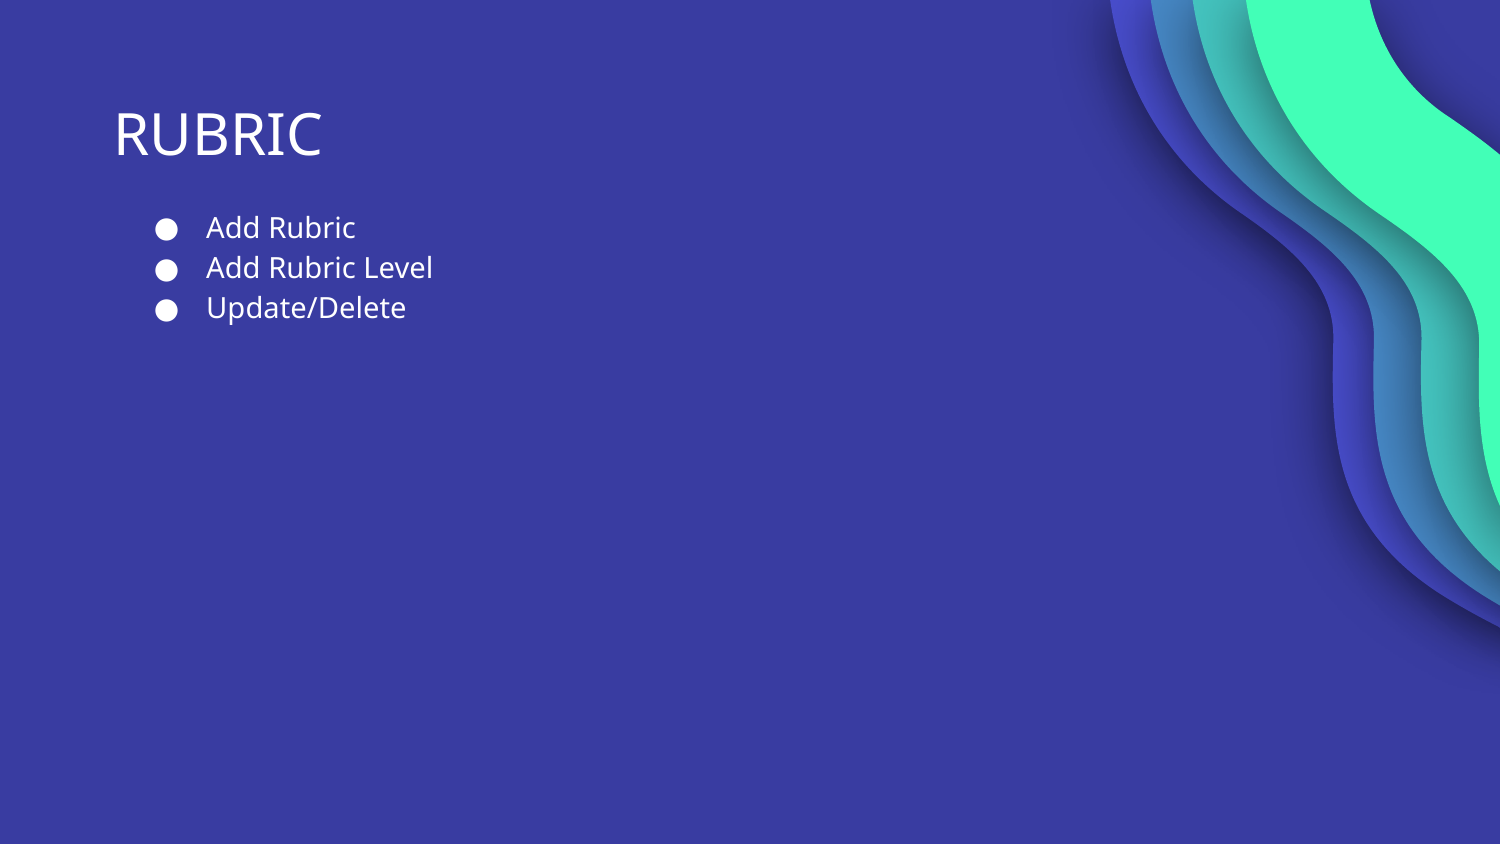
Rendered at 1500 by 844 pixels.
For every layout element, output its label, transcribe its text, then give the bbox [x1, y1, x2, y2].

title RUBRIC [98, 82, 1497, 177]
list Add Rubric Add Rubric Level Update/Delete [115, 189, 1384, 750]
